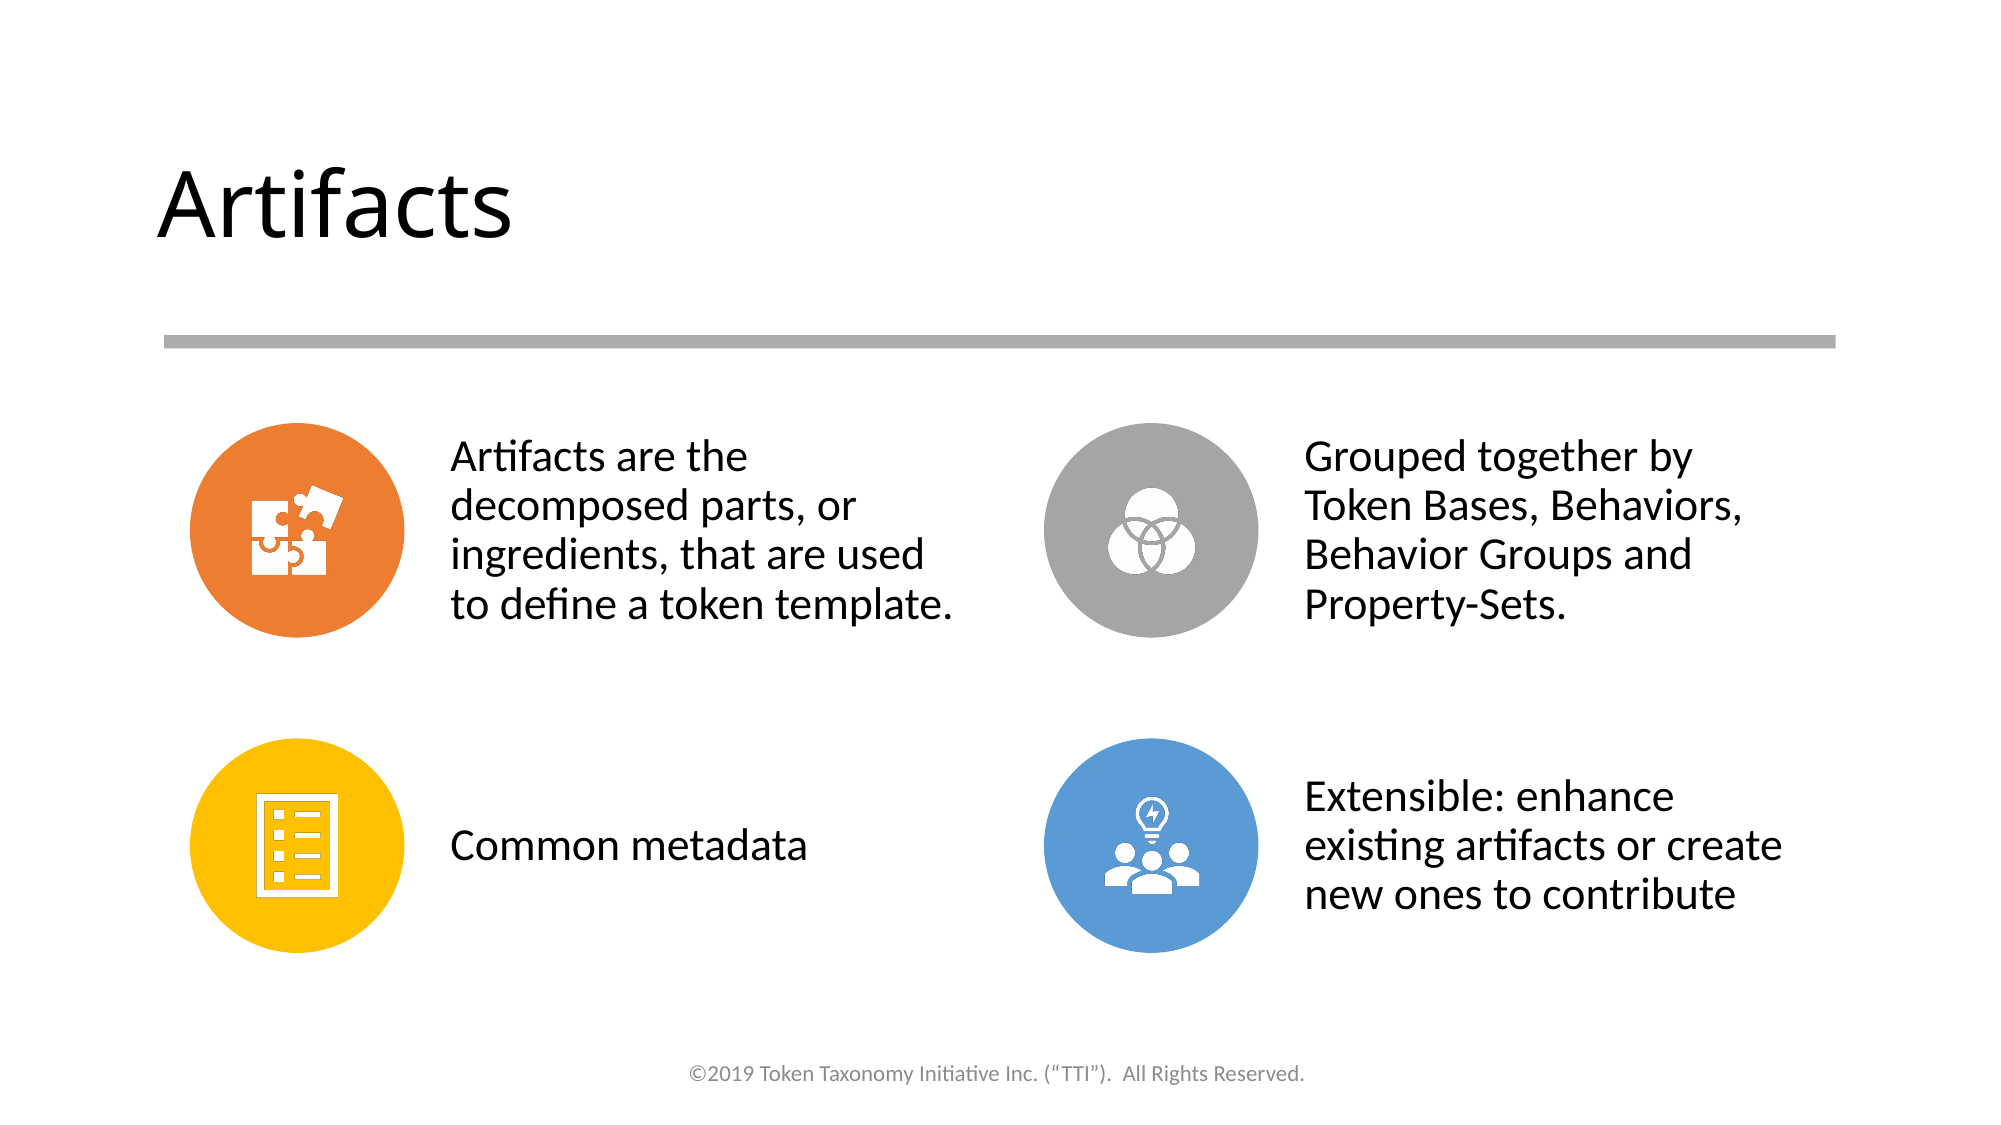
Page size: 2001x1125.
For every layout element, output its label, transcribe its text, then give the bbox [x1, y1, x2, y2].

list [164, 391, 1836, 985]
title Artifacts [142, 99, 1858, 317]
footer ©2019 Token Taxonomy Initiative Inc. (“TTI”). All Rights Reserved. [662, 1042, 1338, 1103]
text_box [163, 334, 1837, 349]
